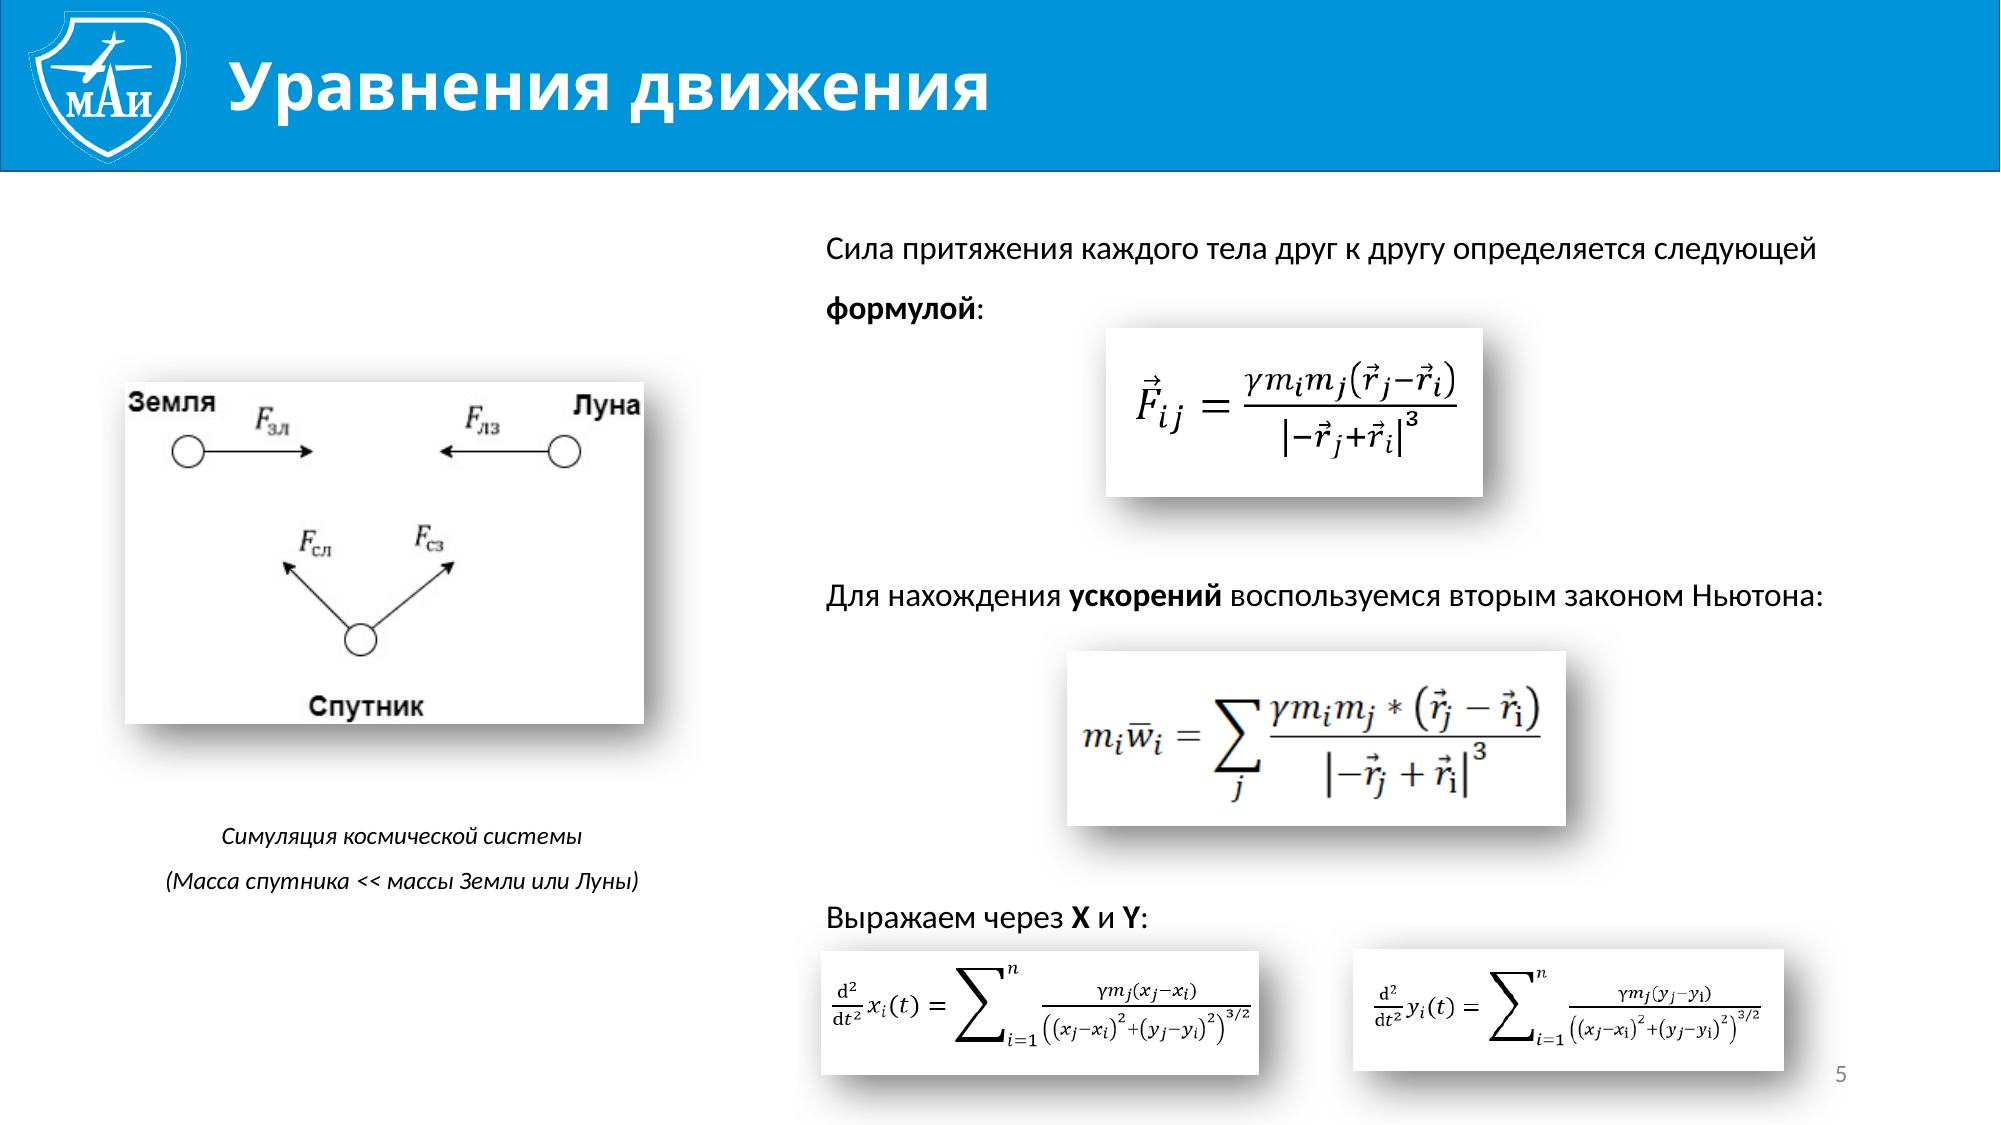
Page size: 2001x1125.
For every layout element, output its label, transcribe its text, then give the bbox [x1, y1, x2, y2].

picture [1106, 328, 1483, 497]
picture [36, 18, 180, 156]
picture [1353, 949, 1784, 1071]
text_box [0, 0, 2000, 172]
text_box Симуляция космической системы (Масса спутника << массы Земли или Луны) [89, 797, 716, 868]
slide_number 5 [1816, 1042, 1863, 1103]
text_box Для нахождения ускорений воспользуемся вторым законом Ньютона: [810, 546, 1934, 646]
text_box Выражаем через X и Y: [810, 867, 1934, 963]
picture [1067, 651, 1566, 826]
picture [125, 382, 644, 724]
picture [821, 950, 1259, 1075]
text_box Уравнения движения [214, 4, 1564, 174]
text_box Сила притяжения каждого тела друг к другу определяется следующей формулой: [810, 198, 1934, 346]
